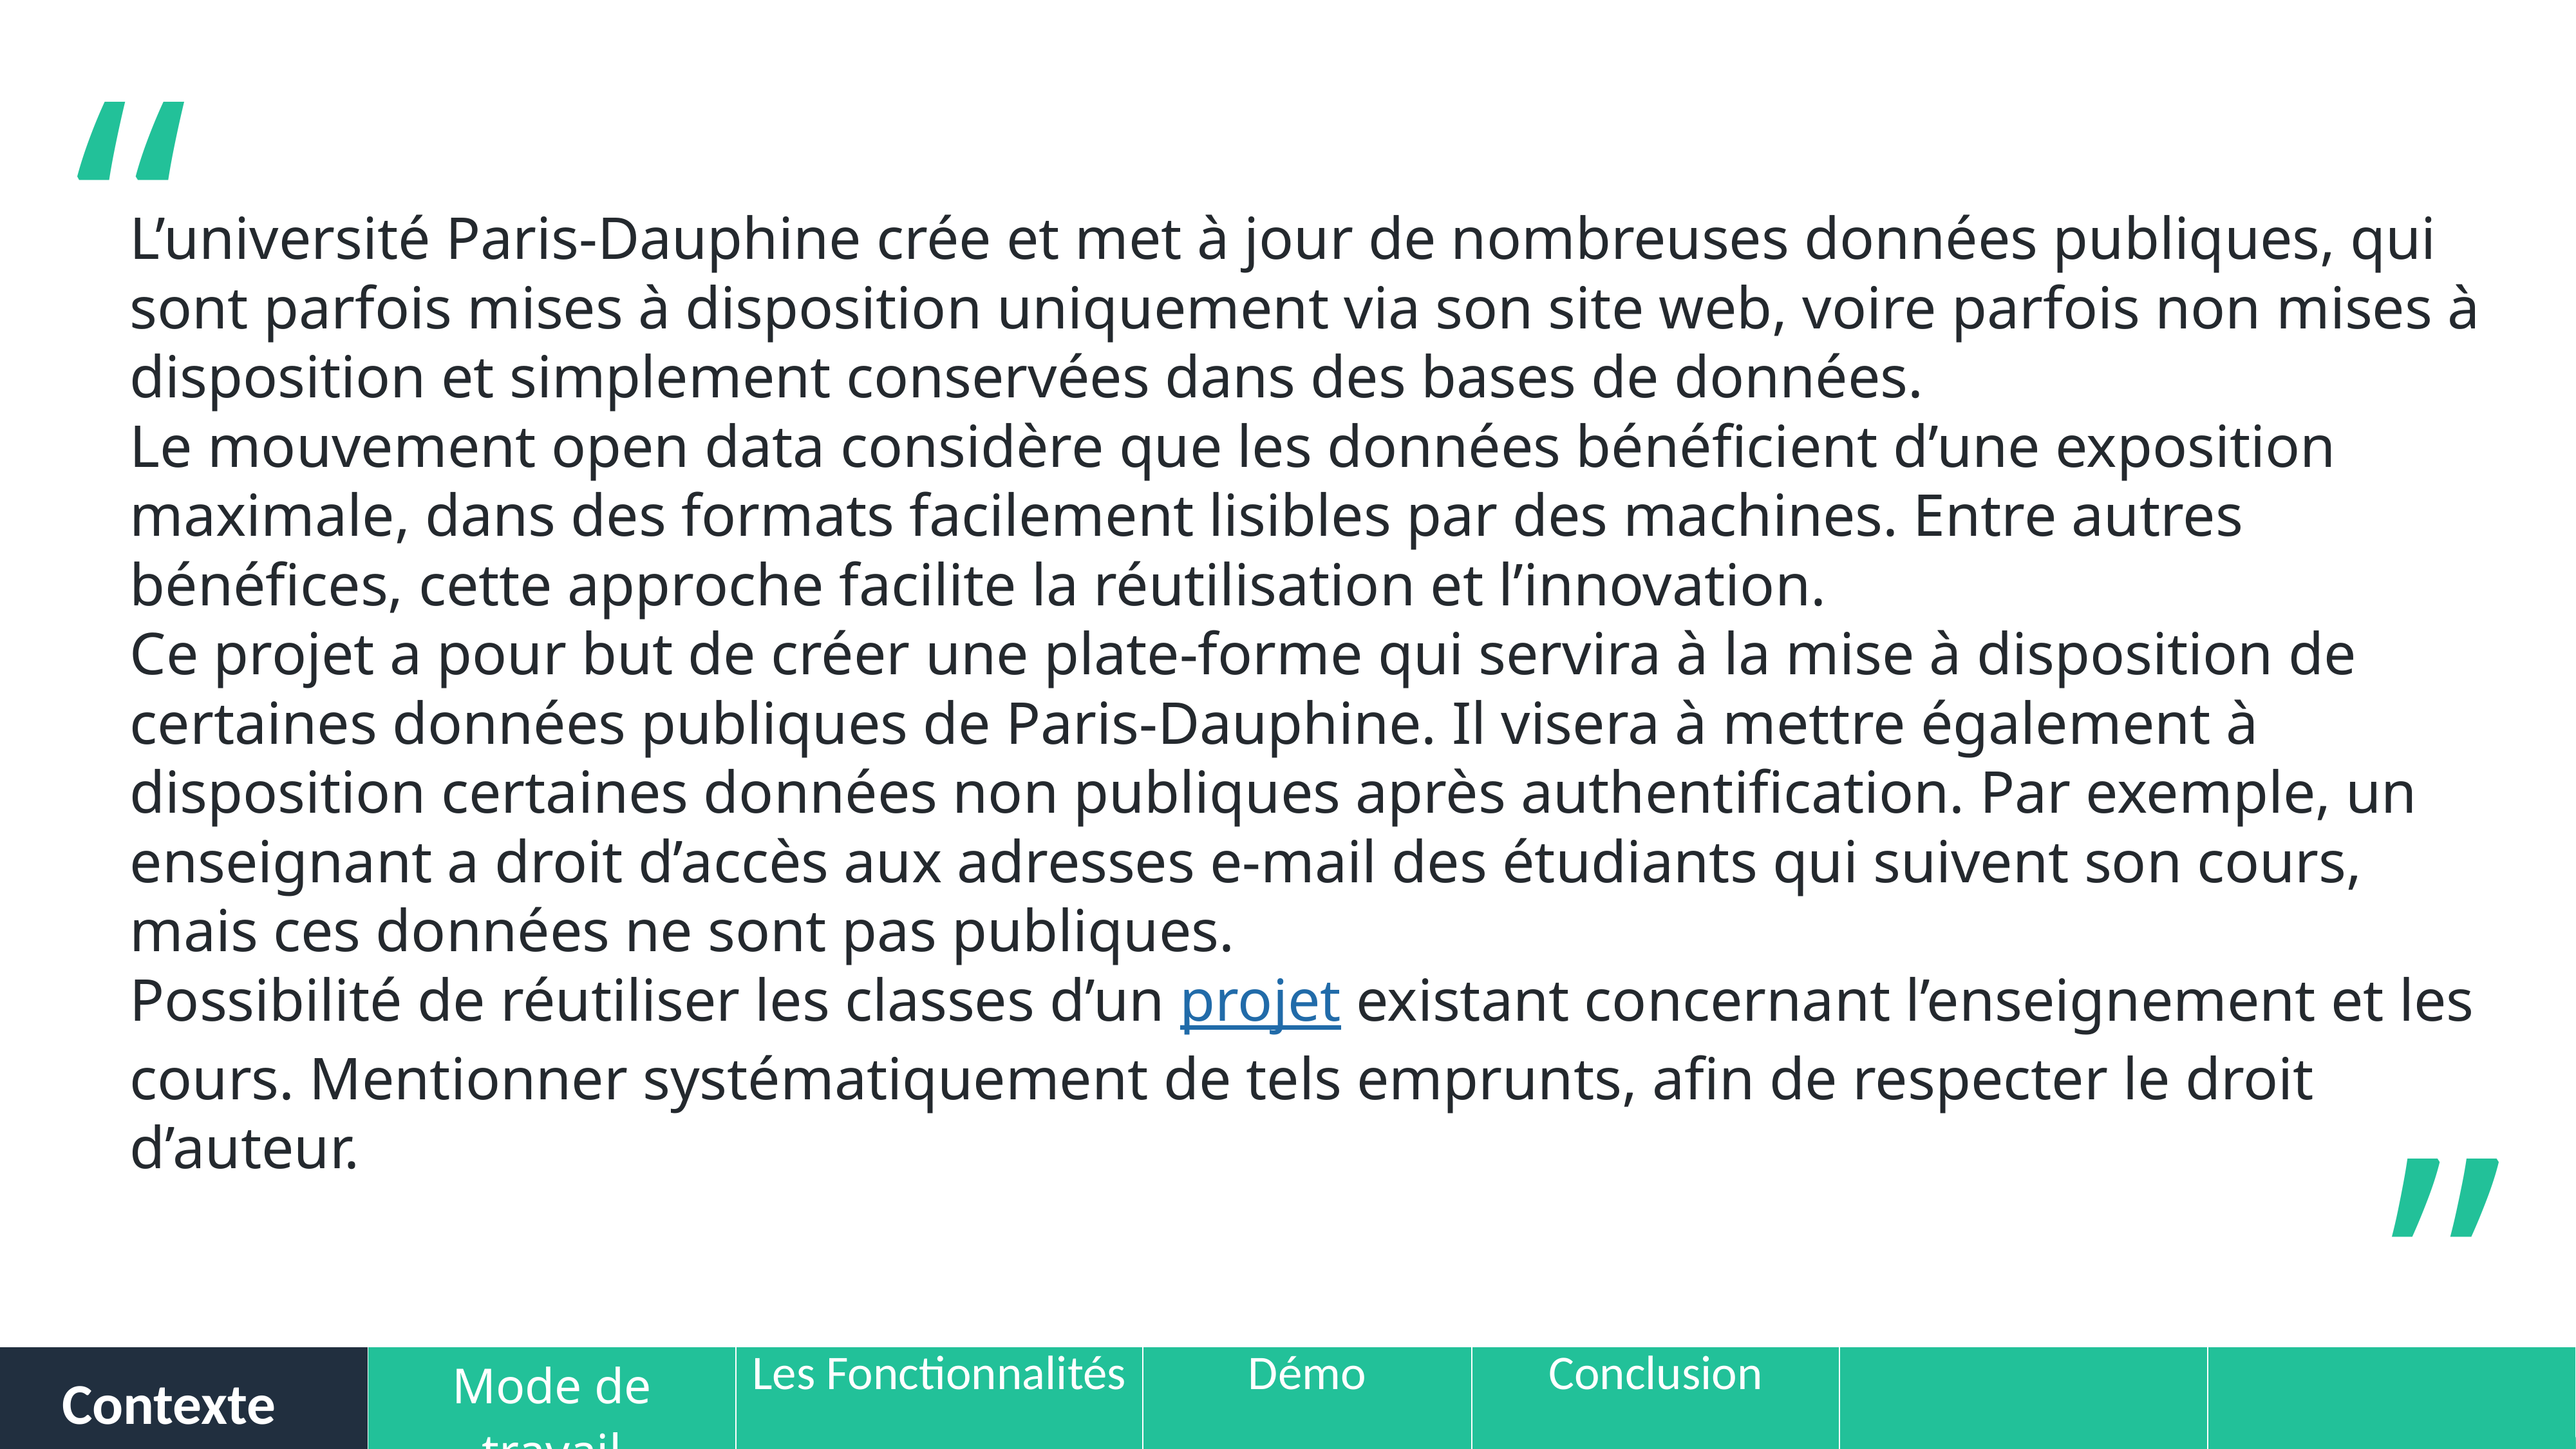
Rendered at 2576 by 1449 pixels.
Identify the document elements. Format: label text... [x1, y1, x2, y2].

table_header Démo [1143, 1347, 1471, 1449]
table_header Les Fonctionnalités [737, 1347, 1142, 1449]
text_box ” [2378, 1185, 2490, 1347]
table_header Mode de travail [368, 1347, 735, 1449]
table_header [1840, 1347, 2207, 1449]
text_box L’université Paris-Dauphine crée et met à jour de nombreuses données publiques, qui sont parfois mises à disposition uniquement via son site web, voire parfois non mises à disposition et simplement conservées dans des bases de données. Le mouvement open data considère que les données bénéficient d’une exposition maximale, dans des formats facilement lisibles par des machines. Entre autres bénéfices, cette approche facilite la réutilisation et l’innovation. Ce projet a pour but de créer une plate-forme qui servira à la mise à disposition de certaines données publiques de Paris-Dauphine. Il visera à mettre également à disposition certaines données non publiques après authentification. Par exemple, un enseignant a droit d’accès aux adresses e-mail des étudiants qui suivent son cours, mais ces données ne sont pas publiques. Possibilité de réutiliser les classes d’un projet existant concernant l’enseignement et les cours. Mentionner systématiquement de tels emprunts, afin de respecter le droit d’auteur. [120, 196, 2492, 1185]
table_header [2208, 1347, 2575, 1449]
table_header Contexte [0, 1347, 368, 1449]
text_box “ [64, 79, 177, 396]
table_header Conclusion [1472, 1347, 1839, 1449]
